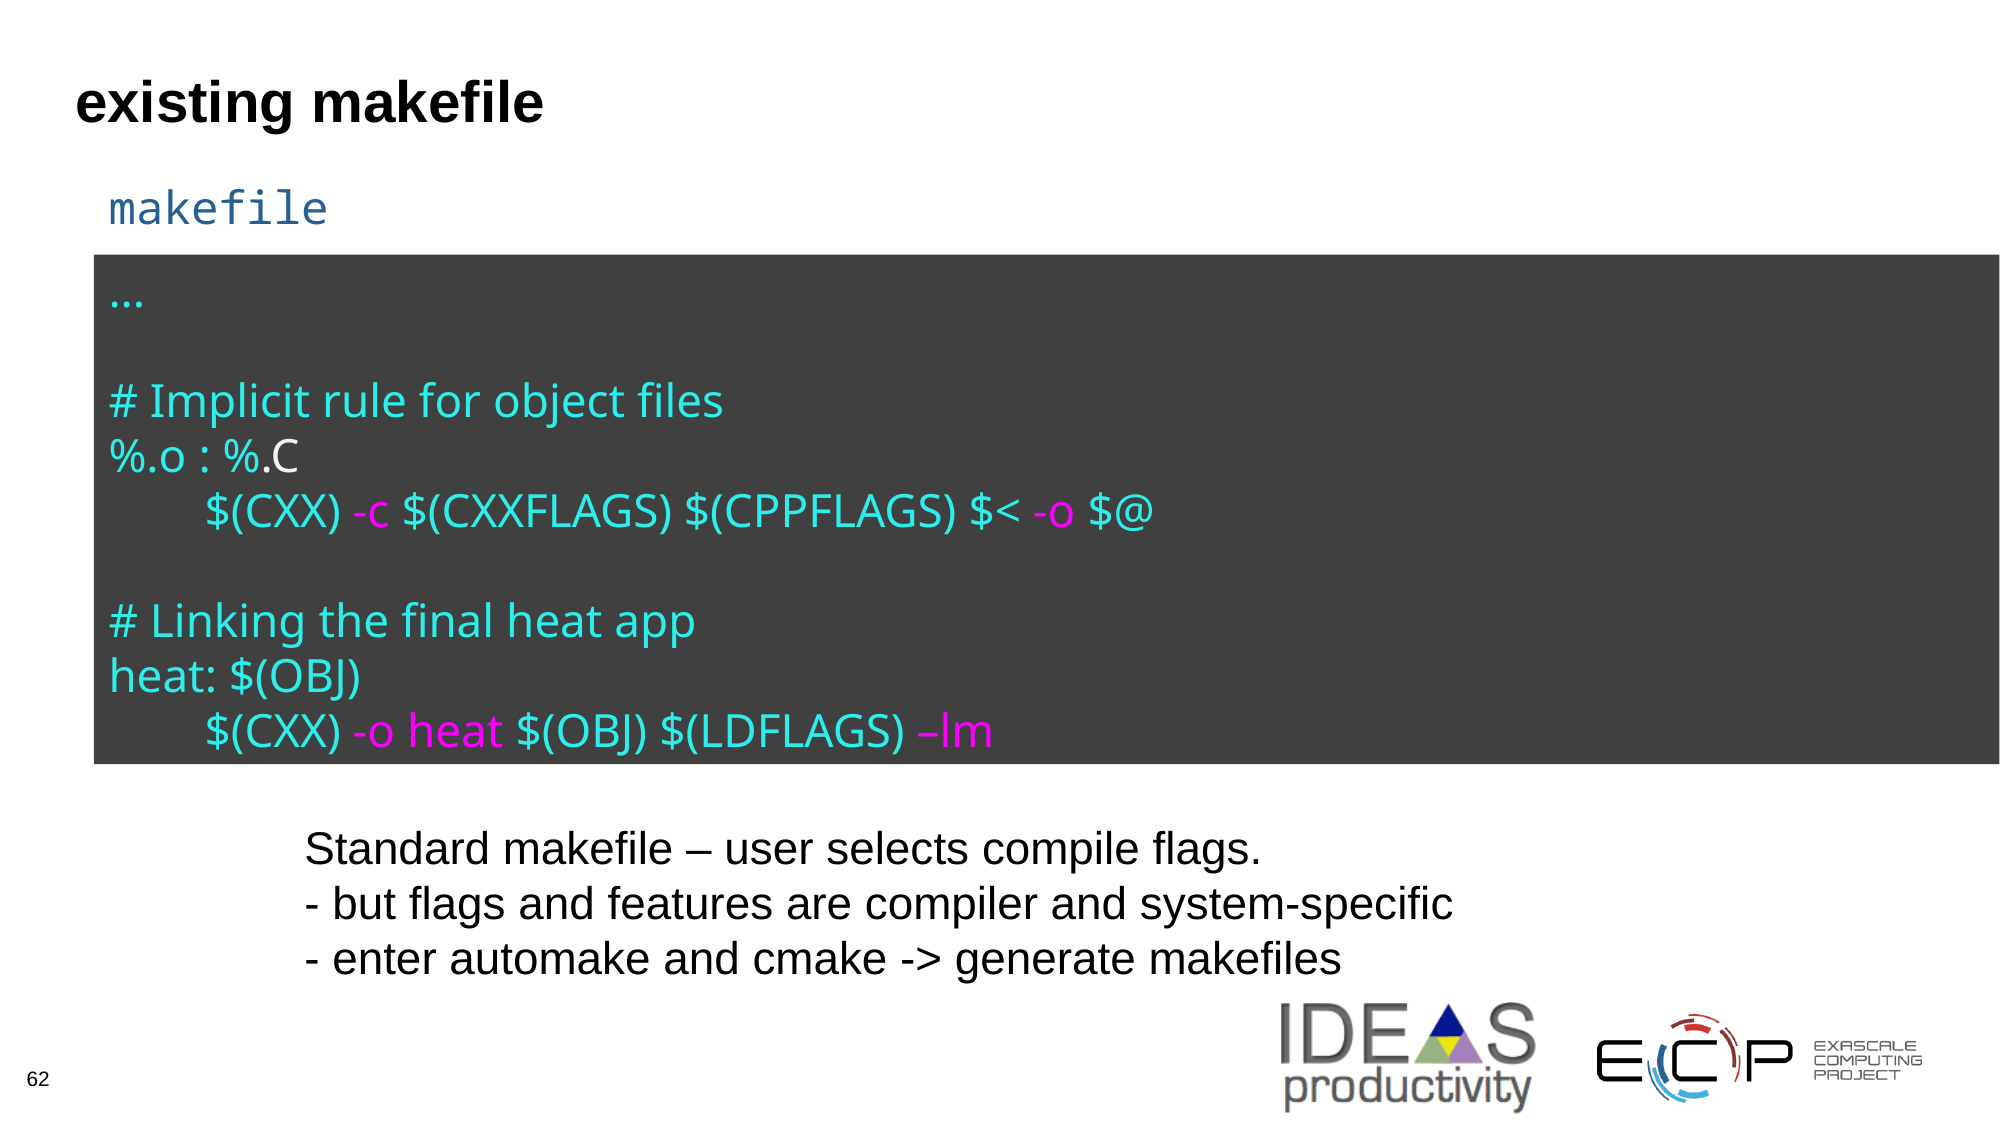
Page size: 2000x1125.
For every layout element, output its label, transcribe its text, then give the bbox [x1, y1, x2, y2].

picture [1280, 1002, 1537, 1114]
title existing makefile [59, 67, 1926, 218]
text_box ... # Implicit rule for object files %.o : %.C $(CXX) -c $(CXXFLAGS) $(CPPFLAGS) $< -o $@ # Linking the final heat app heat: $(OBJ) $(CXX) -o heat $(OBJ) $(LDFLAGS) –lm [93, 254, 2000, 765]
text_box Standard makefile – user selects compile flags. - but flags and features are compiler and system-specific - enter automake and cmake -> generate makefiles [289, 811, 1821, 992]
picture [1597, 1014, 1922, 1103]
text_box makefile [93, 171, 1129, 242]
